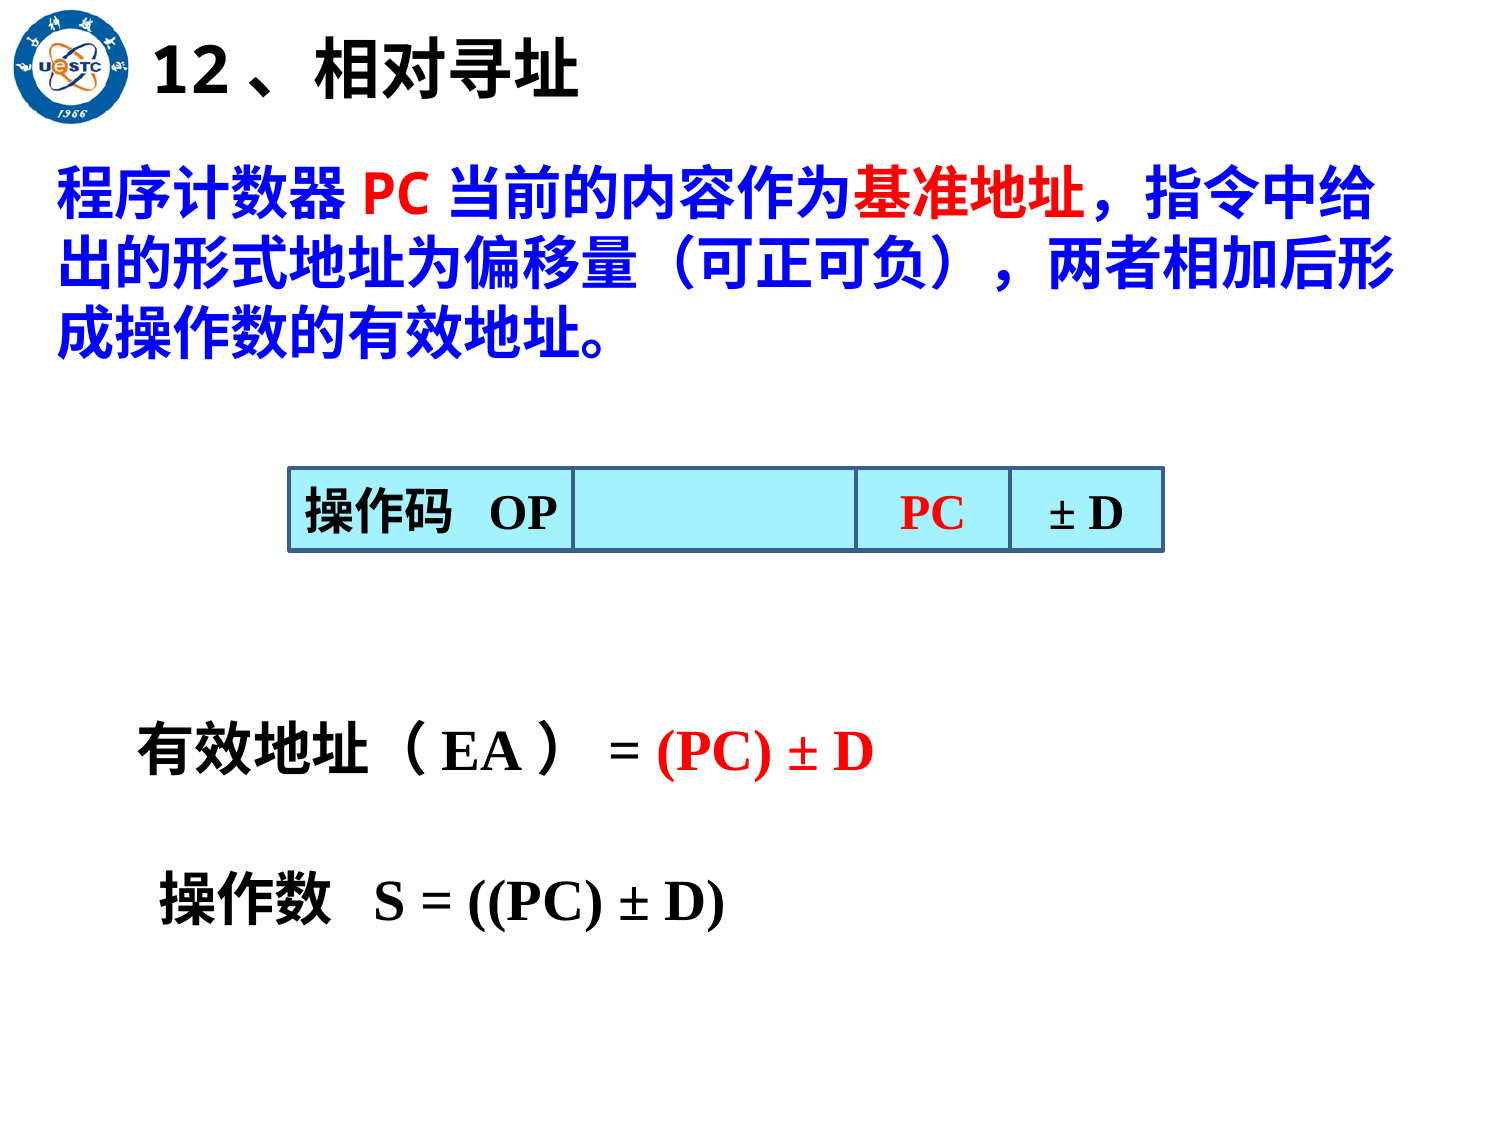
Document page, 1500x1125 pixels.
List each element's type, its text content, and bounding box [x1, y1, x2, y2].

picture [6, 8, 136, 126]
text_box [288, 467, 1164, 551]
text_box 操作数 S = ((PC) ± D) [143, 854, 742, 940]
text_box 12、相对寻址 [136, 19, 596, 114]
text_box 程序计数器PC当前的内容作为基准地址，指令中给出的形式地址为偏移量（可正可负），两者相加后形成操作数的有效地址。 [41, 149, 1447, 374]
text_box 有效地址（EA）= (PC) ± D [121, 704, 891, 789]
